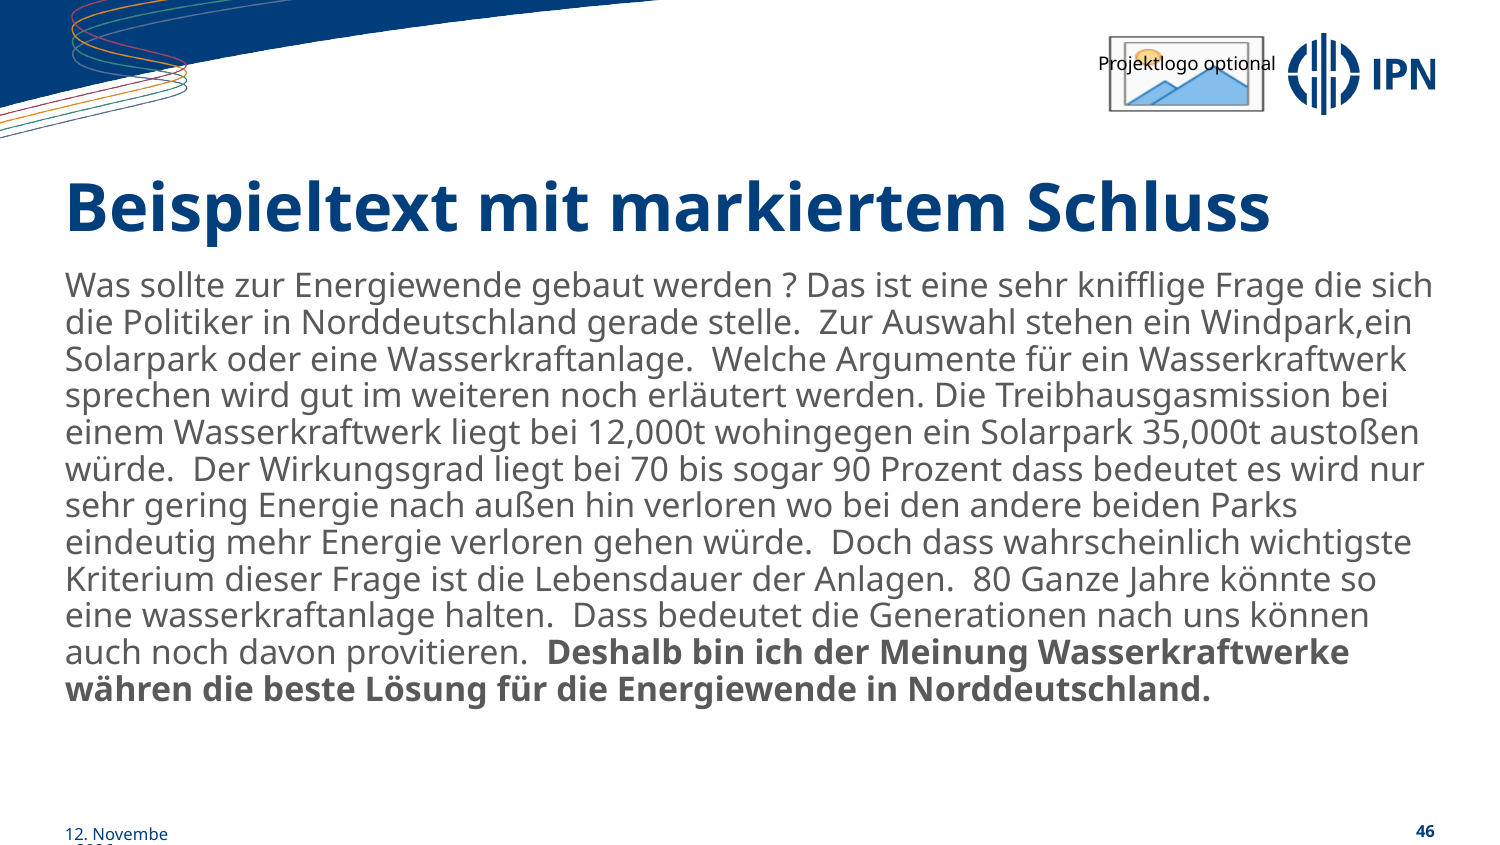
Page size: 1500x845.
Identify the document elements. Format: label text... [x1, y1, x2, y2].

picture [0, 0, 673, 139]
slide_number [64, 823, 172, 844]
picture [1288, 33, 1436, 115]
picture [1104, 33, 1270, 115]
slide_number 46 [1352, 823, 1436, 844]
title Beispieltext mit markiertem Schluss [64, 150, 1436, 245]
list Was sollte zur Energiewende gebaut werden ? Das ist eine sehr knifflige Frage die sich die Politiker in Norddeutschland gerade stelle. Zur Auswahl stehen ein Windpark,ein Solarpark oder eine Wasserkraftanlage. Welche Argumente für ein Wasserkraftwerk sprechen wird gut im weiteren noch erläutert werden. Die Treibhausgasmission bei einem Wasserkraftwerk liegt bei 12,000t wohingegen ein Solarpark 35,000t austoßen würde. Der Wirkungsgrad liegt bei 70 bis sogar 90 Prozent dass bedeutet es wird nur sehr gering Energie nach außen hin verloren wo bei den andere beiden Parks eindeutig mehr Energie verloren gehen würde. Doch dass wahrscheinlich wichtigste Kriterium dieser Frage ist die Lebensdauer der Anlagen. 80 Ganze Jahre könnte so eine wasserkraftanlage halten. Dass bedeutet die Generationen nach uns können auch noch davon provitieren. Deshalb bin ich der Meinung Wasserkraftwerke währen die beste Lösung für die Energiewende in Norddeutschland. [64, 268, 1436, 741]
